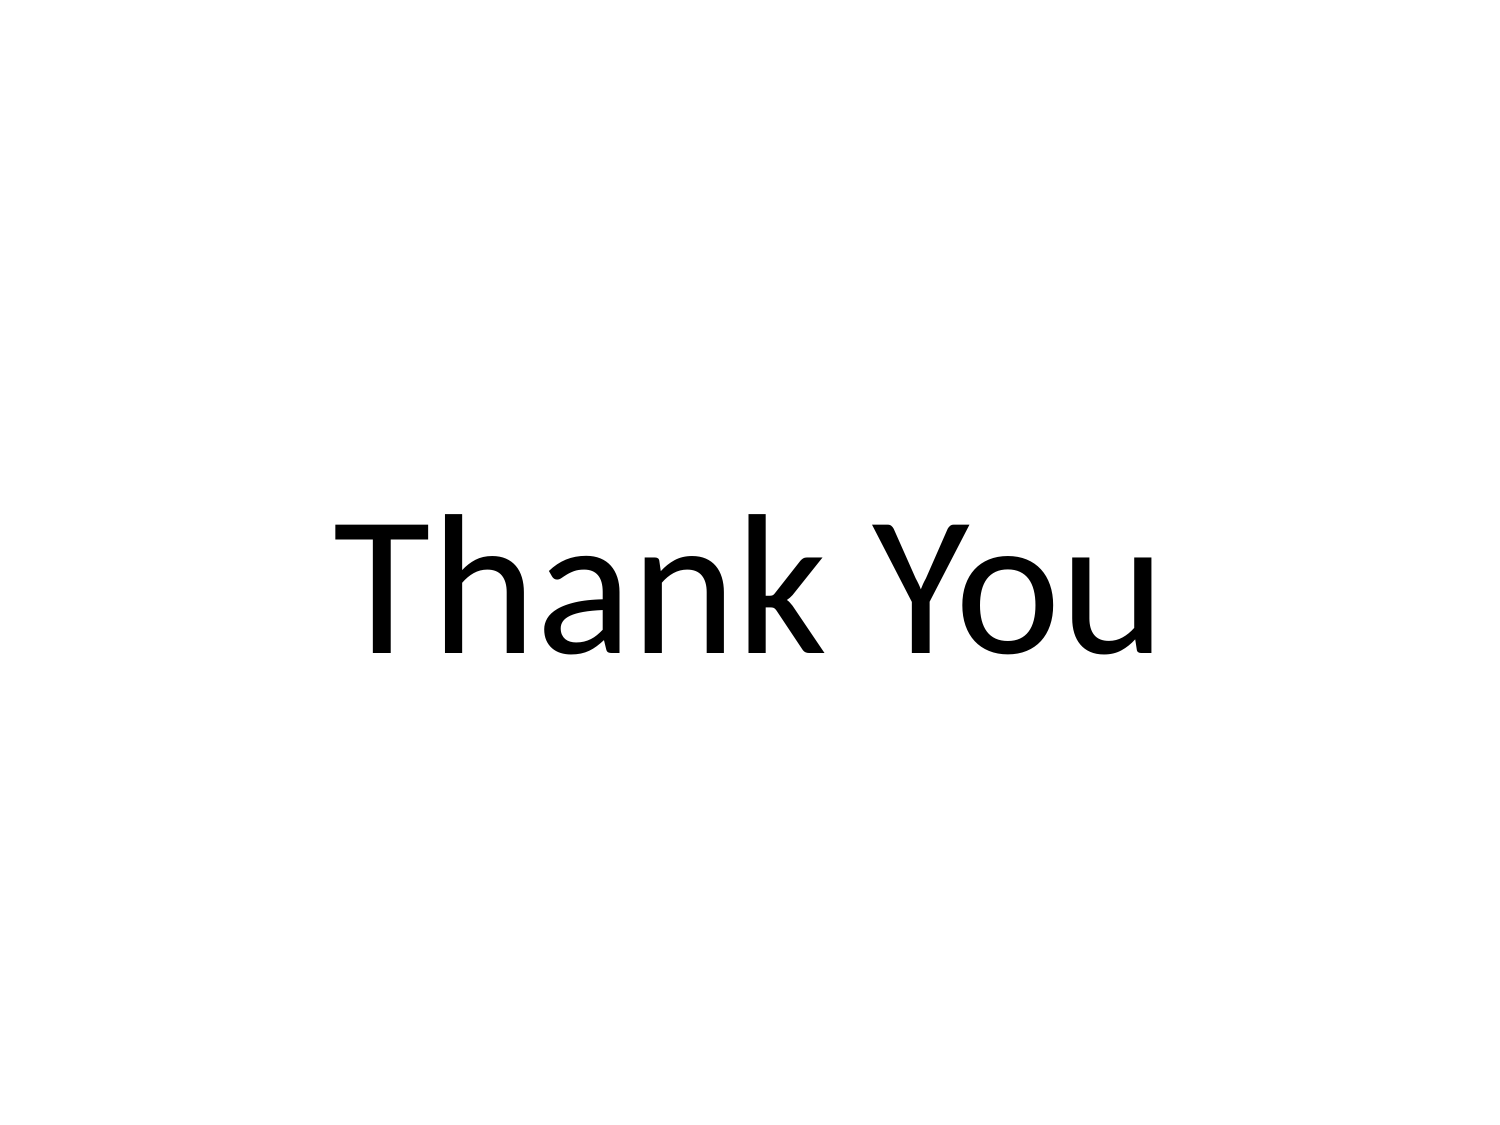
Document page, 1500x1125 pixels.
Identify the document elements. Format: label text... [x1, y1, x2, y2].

title Thank You [75, 479, 1425, 668]
